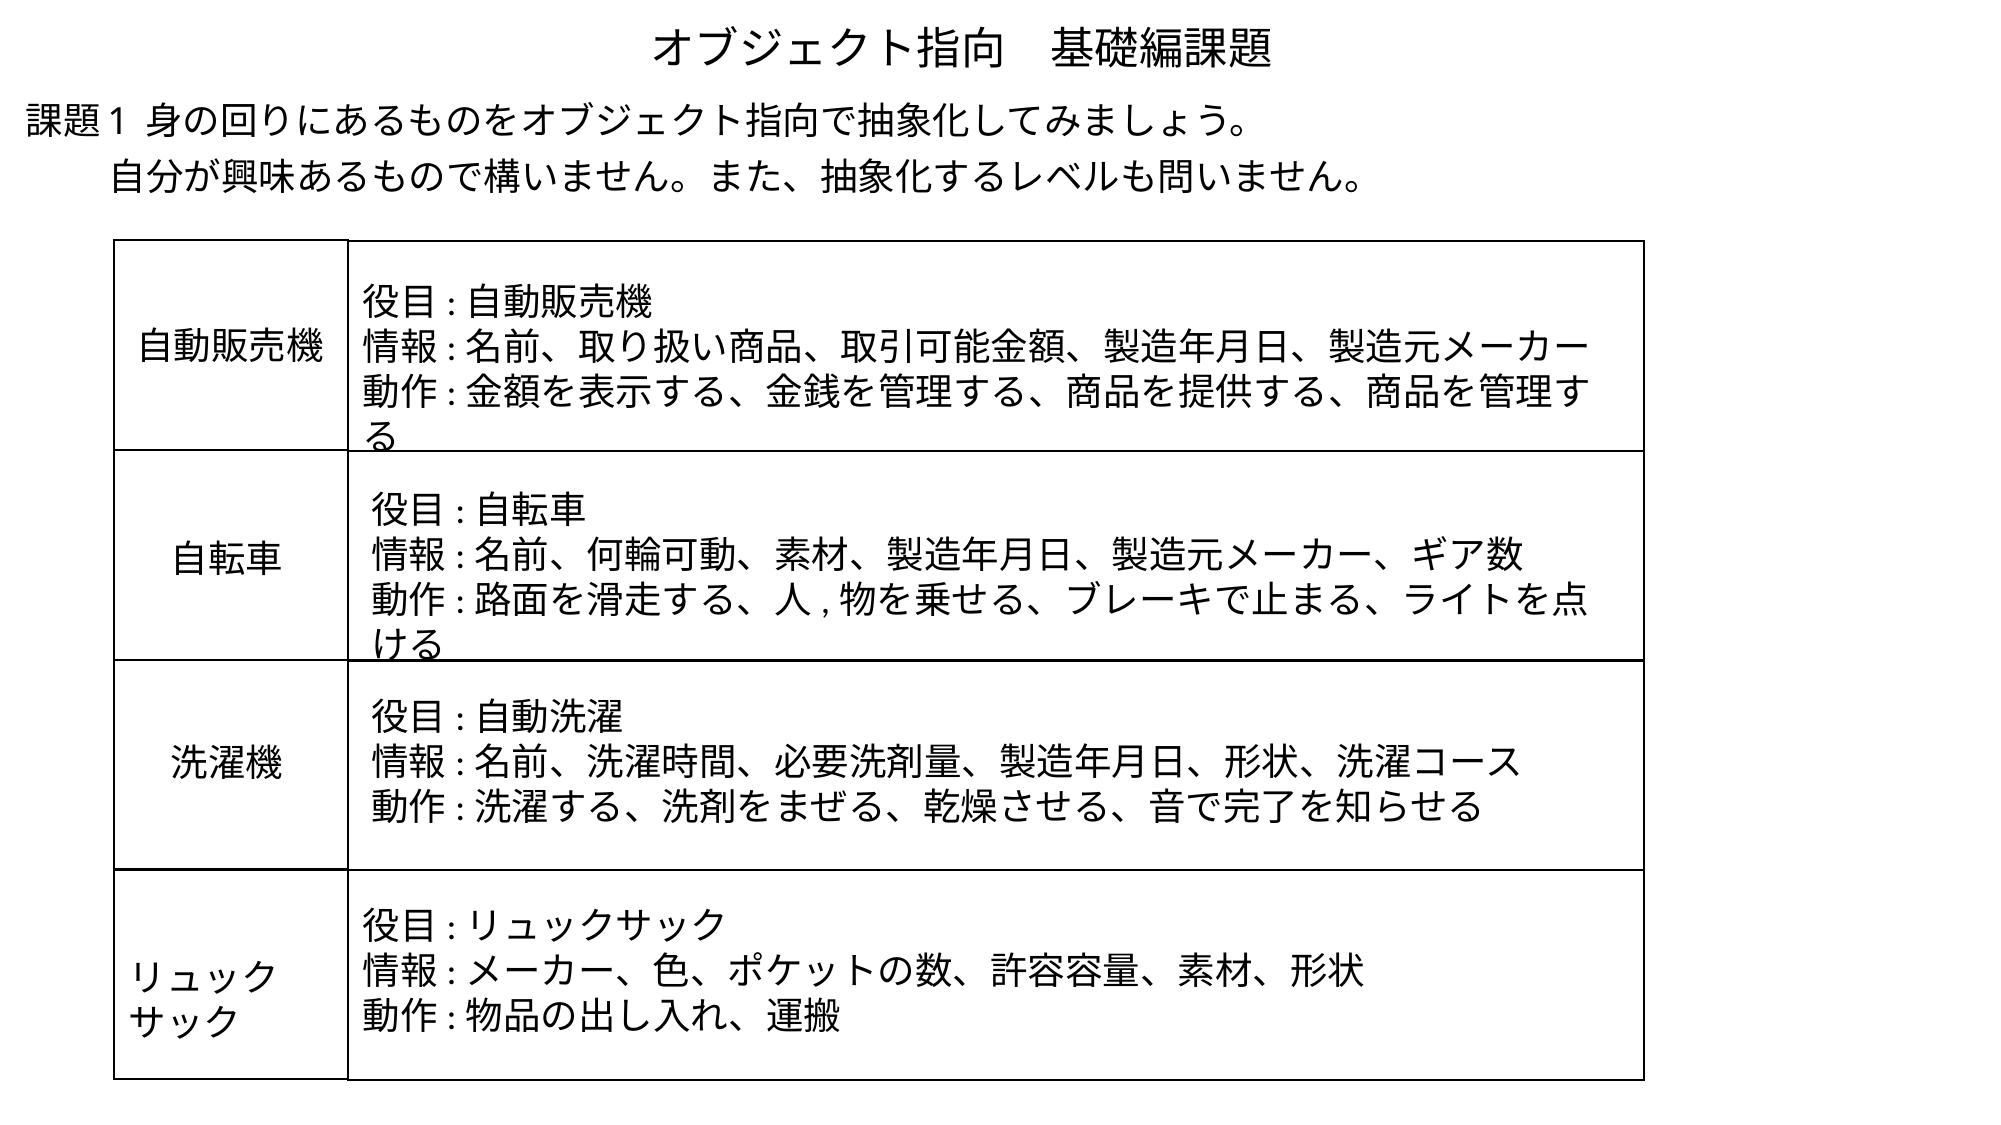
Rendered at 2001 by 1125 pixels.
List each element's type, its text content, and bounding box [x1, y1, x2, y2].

text_box [113, 661, 347, 868]
text_box 役目:自動販売機 情報:名前、取り扱い商品、取引可能金額、製造年月日、製造元メーカー 動作:金額を表示する、金銭を管理する、商品を提供する、商品を管理する [348, 270, 1627, 466]
text_box [347, 240, 1645, 450]
text_box 役目:自動洗濯 情報:名前、洗濯時間、必要洗剤量、製造年月日、形状、洗濯コース 動作:洗濯する、洗剤をまぜる、乾燥させる、音で完了を知らせる [356, 685, 1636, 836]
text_box [113, 868, 347, 1080]
text_box [347, 869, 1645, 1081]
subtitle オブジェクト指向 基礎編課題 [577, 19, 1346, 82]
text_box [113, 451, 347, 661]
text_box 役目:リュックサック 情報:メーカー、色、ポケットの数、許容容量、素材、形状 動作:物品の出し入れ、運搬 [348, 895, 1627, 1045]
text_box [347, 450, 1645, 659]
text_box [113, 239, 349, 451]
text_box [347, 659, 1645, 869]
text_box 役目:自転車 情報:名前、何輪可動、素材、製造年月日、製造元メーカー、ギア数 動作:路面を滑走する、人,物を乗せる、ブレーキで止まる、ライトを点ける [356, 479, 1636, 674]
text_box 課題1 身の回りにあるものをオブジェクト指向で抽象化してみましょう。 自分が興味あるもので構いません。また、抽象化するレベルも問いません。 [10, 94, 1597, 208]
